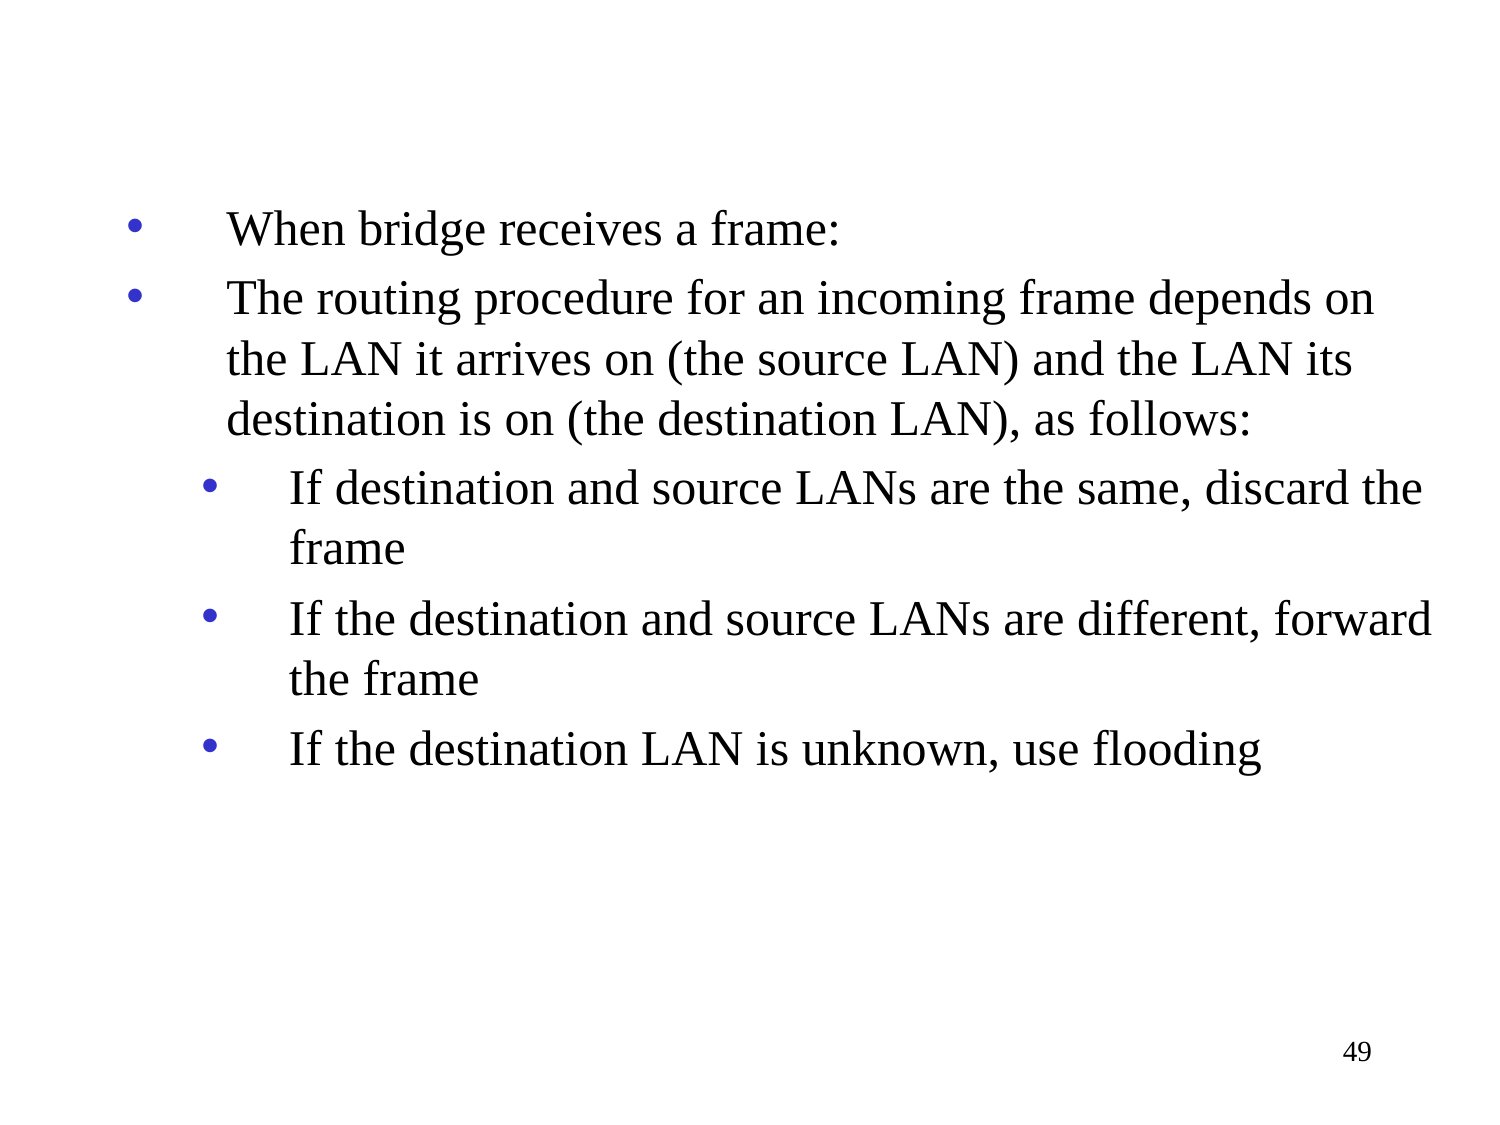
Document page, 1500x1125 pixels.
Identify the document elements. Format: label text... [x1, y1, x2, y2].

list When bridge receives a frame: The routing procedure for an incoming frame depends on the LAN it arrives on (the source LAN) and the LAN its destination is on (the destination LAN), as follows: If destination and source LANs are the same, discard the frame If the destination and source LANs are different, forward the frame If the destination LAN is unknown, use flooding [111, 187, 1455, 1010]
slide_number 49 [1074, 1024, 1388, 1101]
